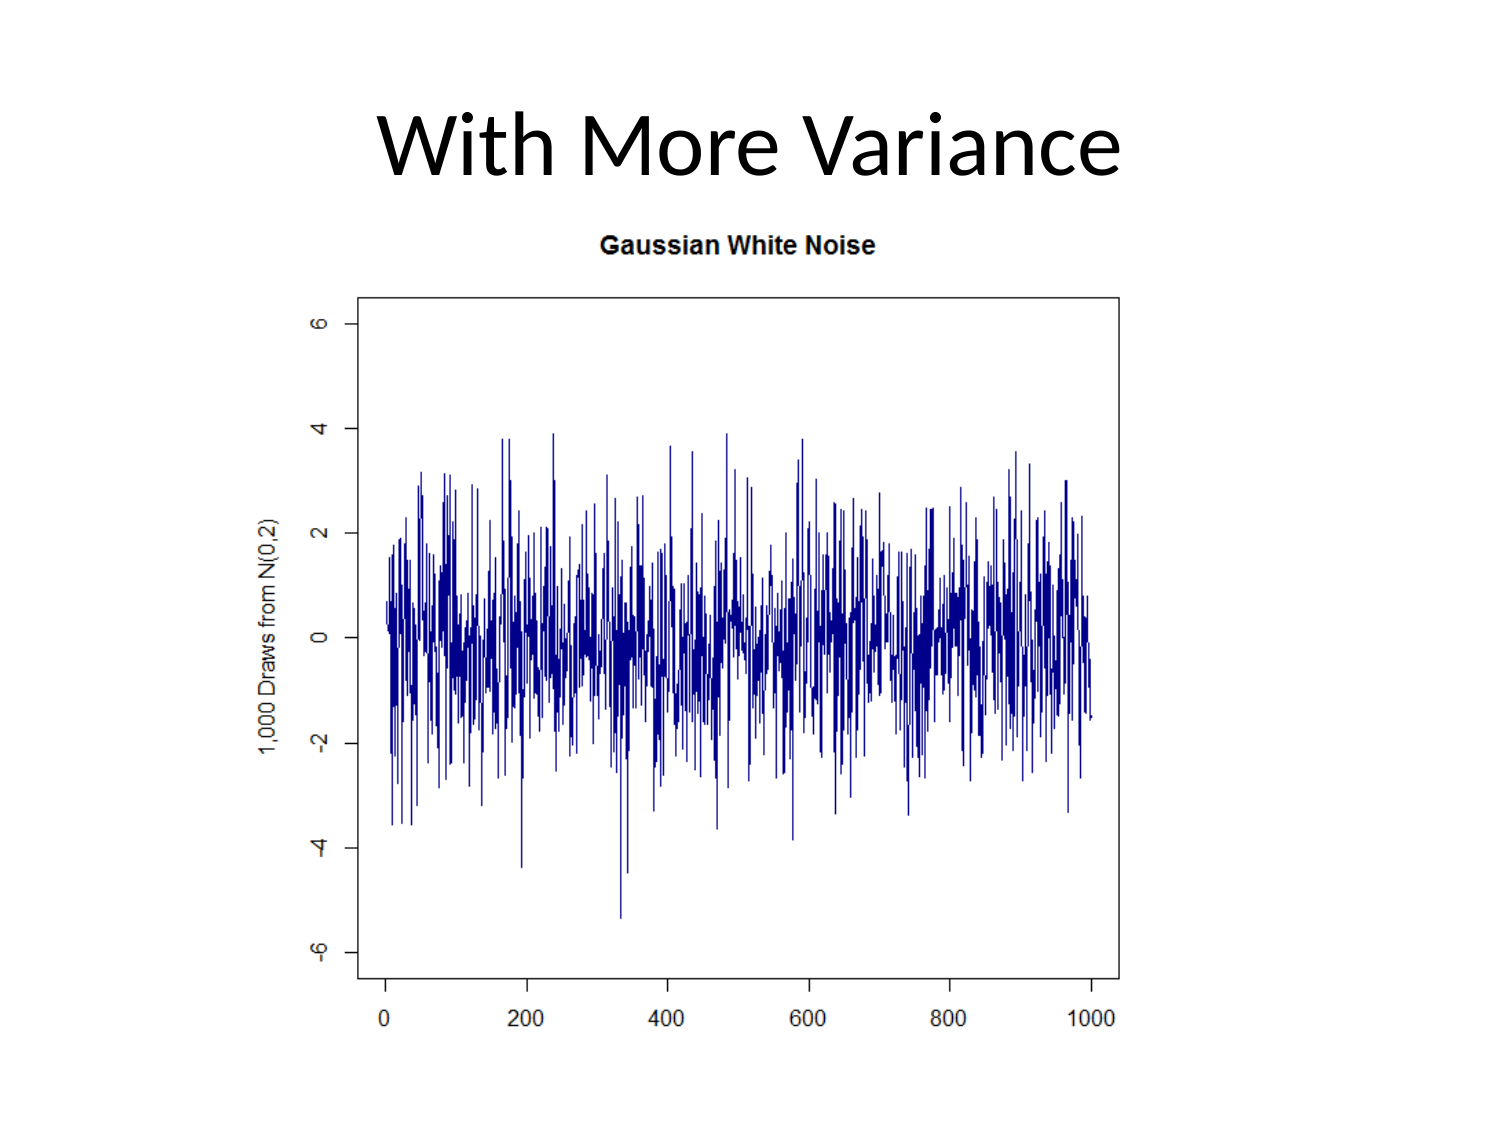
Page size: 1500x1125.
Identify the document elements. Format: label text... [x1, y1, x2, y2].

title With More Variance [75, 45, 1425, 233]
picture [250, 190, 1175, 1114]
